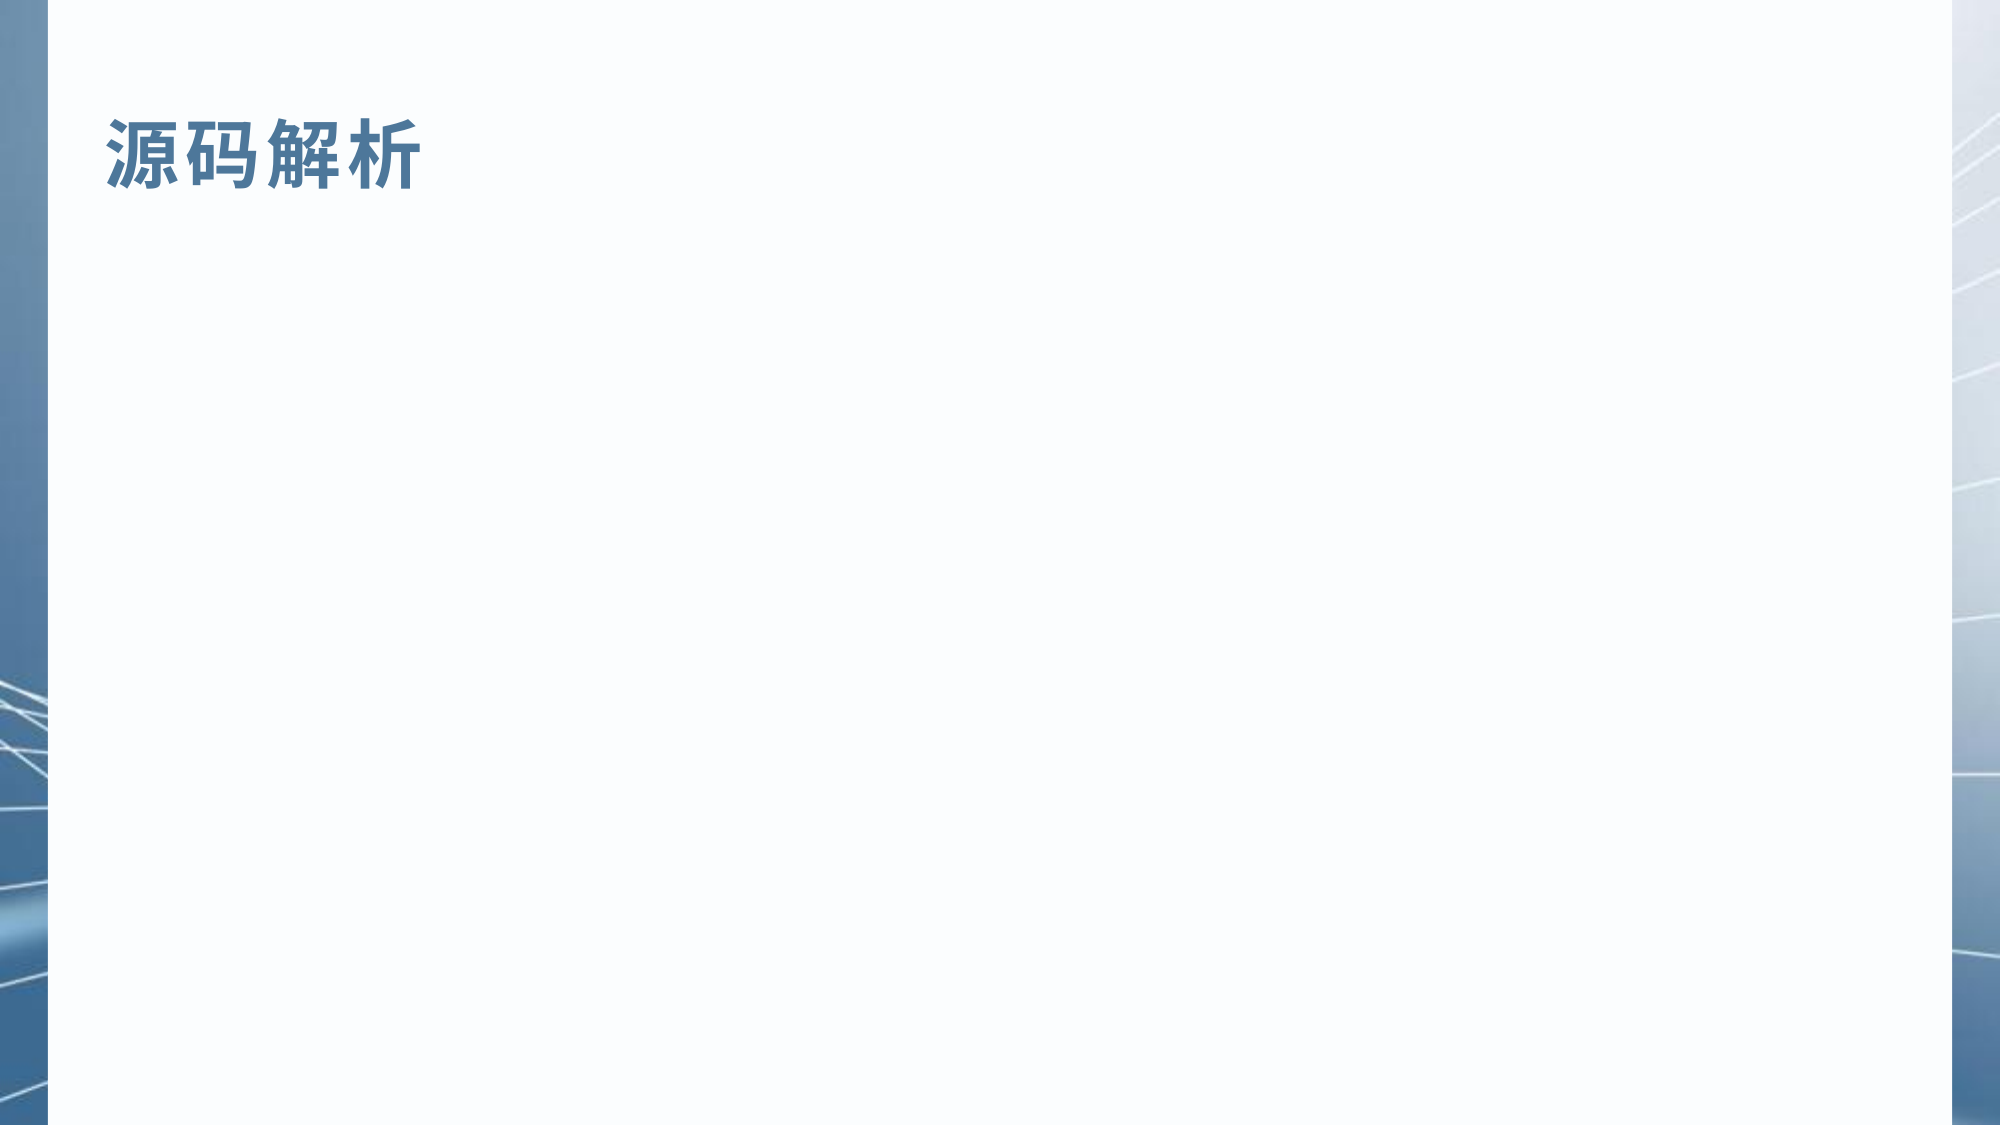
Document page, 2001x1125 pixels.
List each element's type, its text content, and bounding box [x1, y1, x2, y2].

text_box 源码解析 [89, 94, 1931, 211]
picture [1953, 0, 2000, 1125]
picture [0, 0, 47, 1125]
